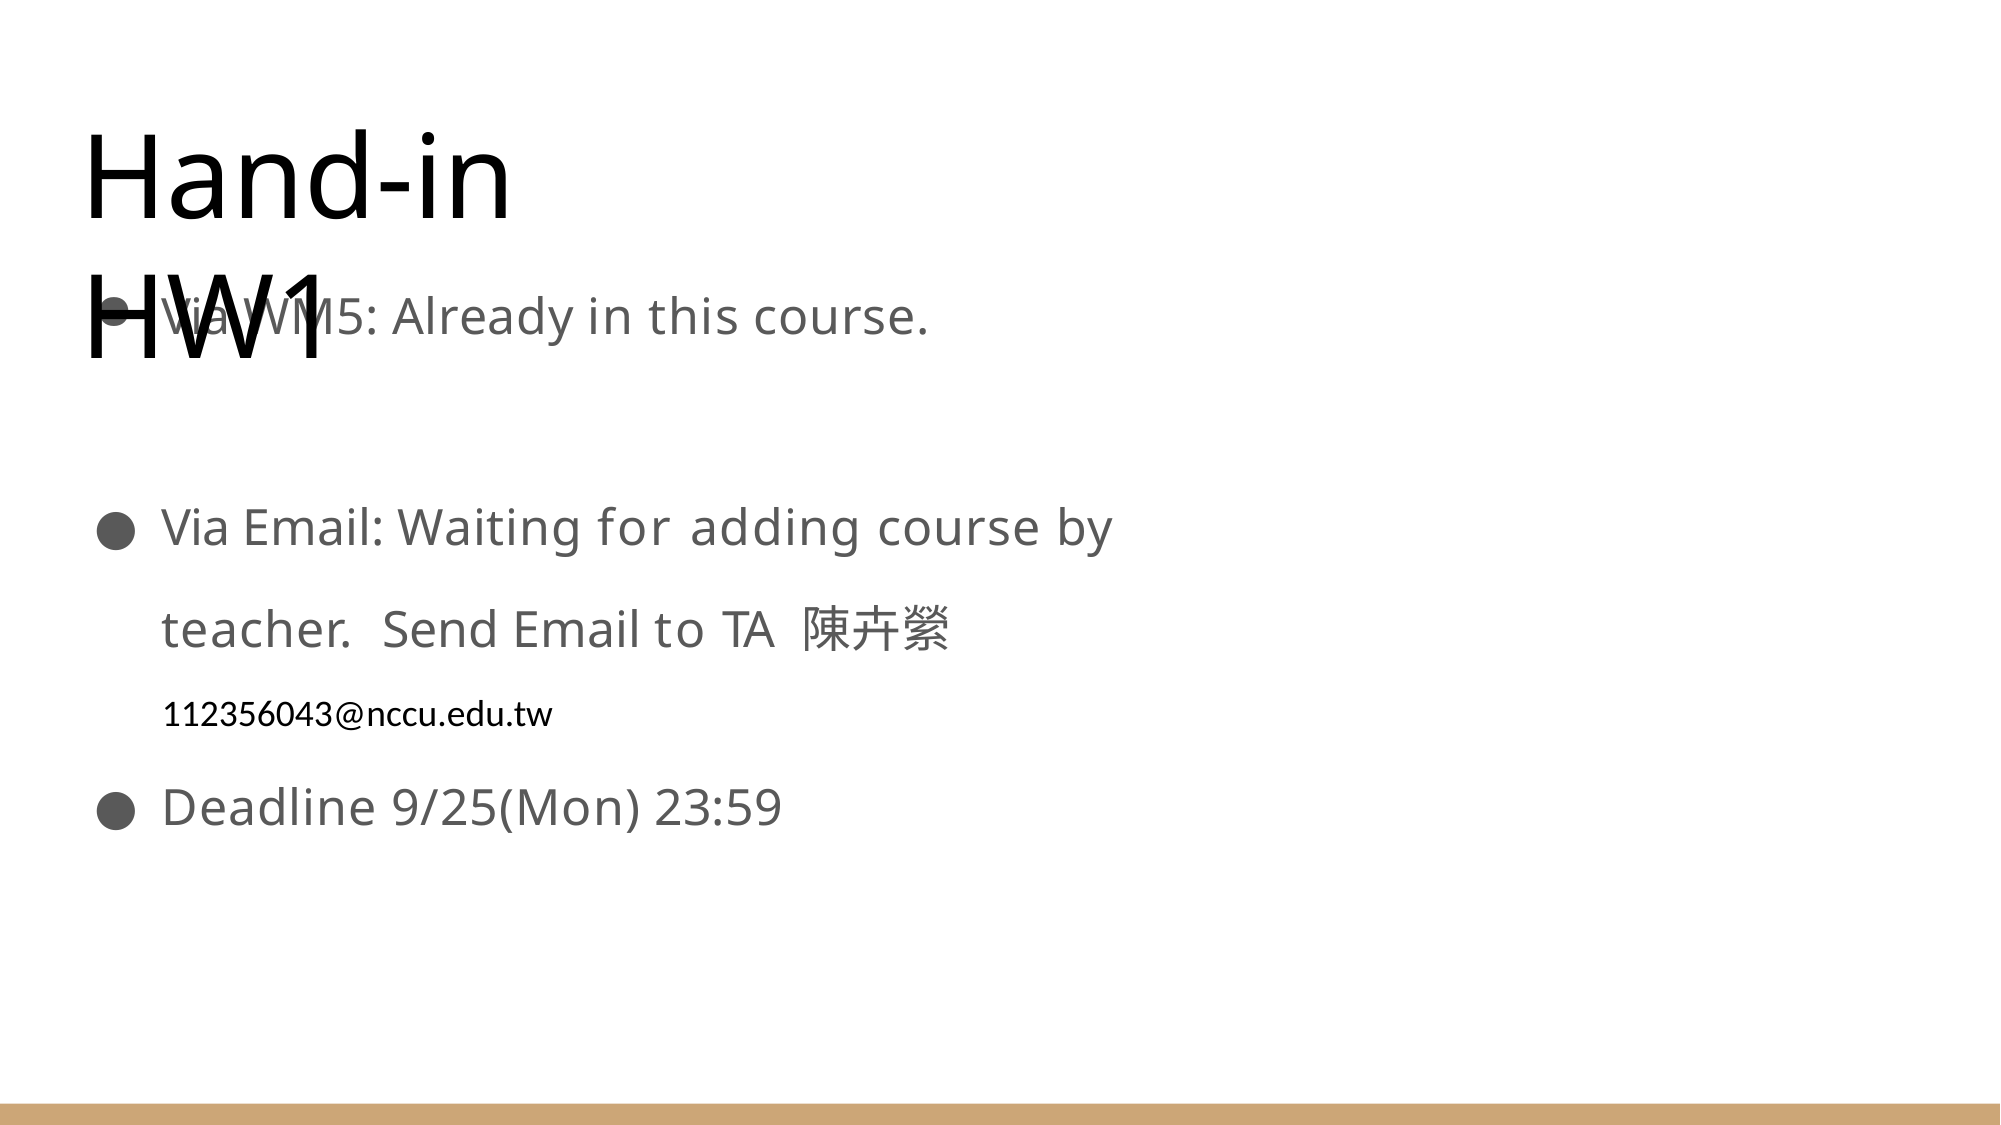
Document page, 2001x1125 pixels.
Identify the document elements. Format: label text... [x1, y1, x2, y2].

text_box Via WM5: Already in this course. Via Email: Waiting for adding course by teacher. Send Email to TA 陳卉縈 112356043@nccu.edu.tw Deadline 9/25(Mon) 23:59 [92, 282, 1300, 836]
title Hand-in HW1 [80, 102, 784, 247]
